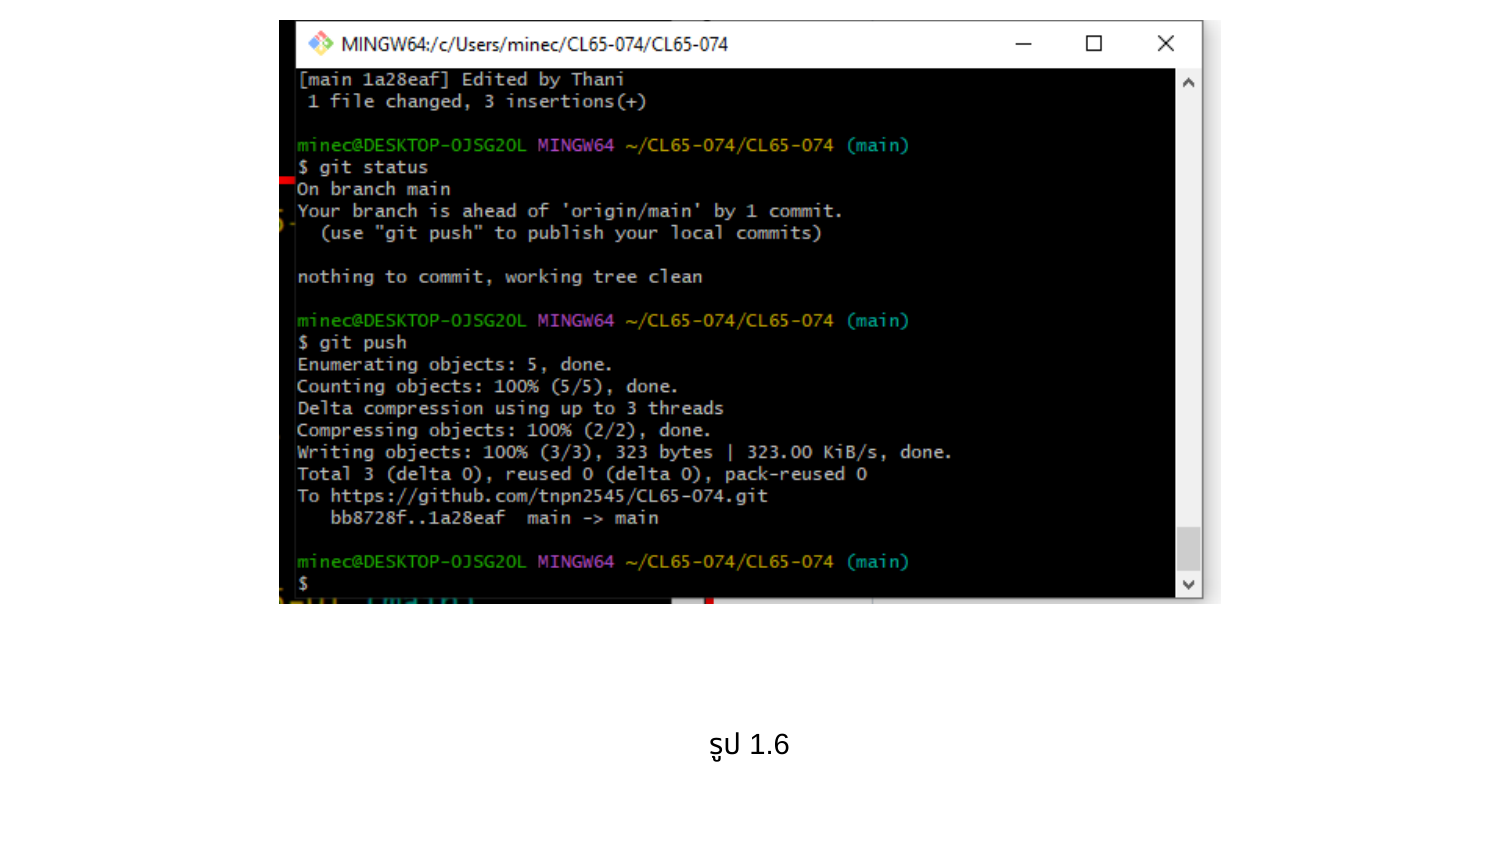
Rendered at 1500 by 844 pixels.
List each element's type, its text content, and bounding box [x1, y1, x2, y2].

picture [279, 20, 1221, 604]
text_box รูป 1.6 [694, 710, 814, 775]
